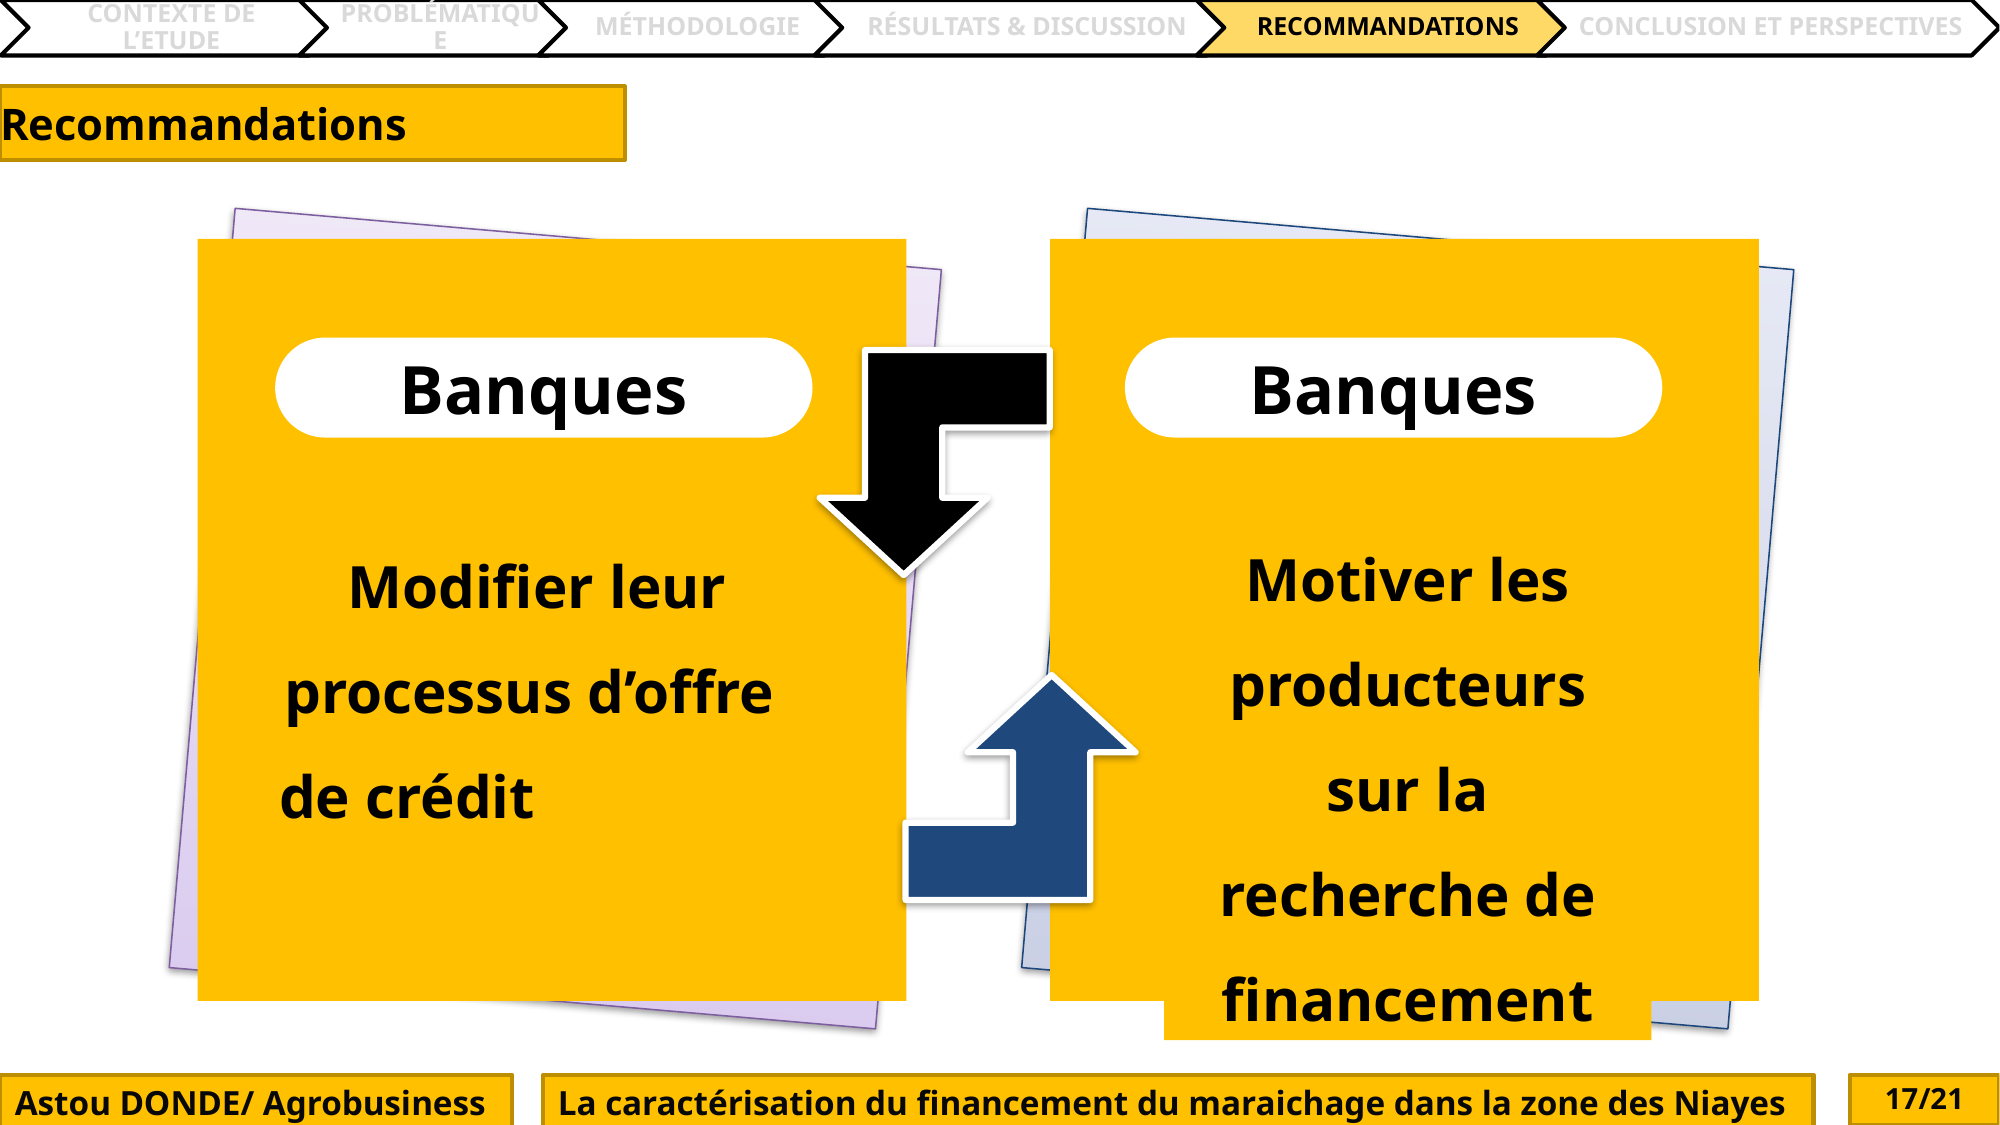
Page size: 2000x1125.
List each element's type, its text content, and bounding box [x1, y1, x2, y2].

text_box Banques [273, 335, 815, 440]
text_box [545, 1001, 879, 1030]
text_box [907, 265, 943, 345]
text_box Astou DONDE/ Agrobusiness [0, 1073, 514, 1125]
text_box Modifier leur processus d’offre de crédit [260, 508, 799, 943]
text_box [907, 579, 916, 675]
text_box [0, 0, 2000, 56]
text_box La caractérisation du financement du maraichage dans la zone des Niayes [541, 1073, 1816, 1125]
footer 17/21 [1848, 1073, 2000, 1125]
text_box [168, 639, 197, 971]
text_box [816, 346, 1044, 579]
text_box [231, 207, 586, 238]
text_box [1049, 237, 1763, 1002]
text_box [902, 677, 1044, 904]
title Recommandations [0, 84, 627, 162]
text_box [197, 238, 907, 1001]
